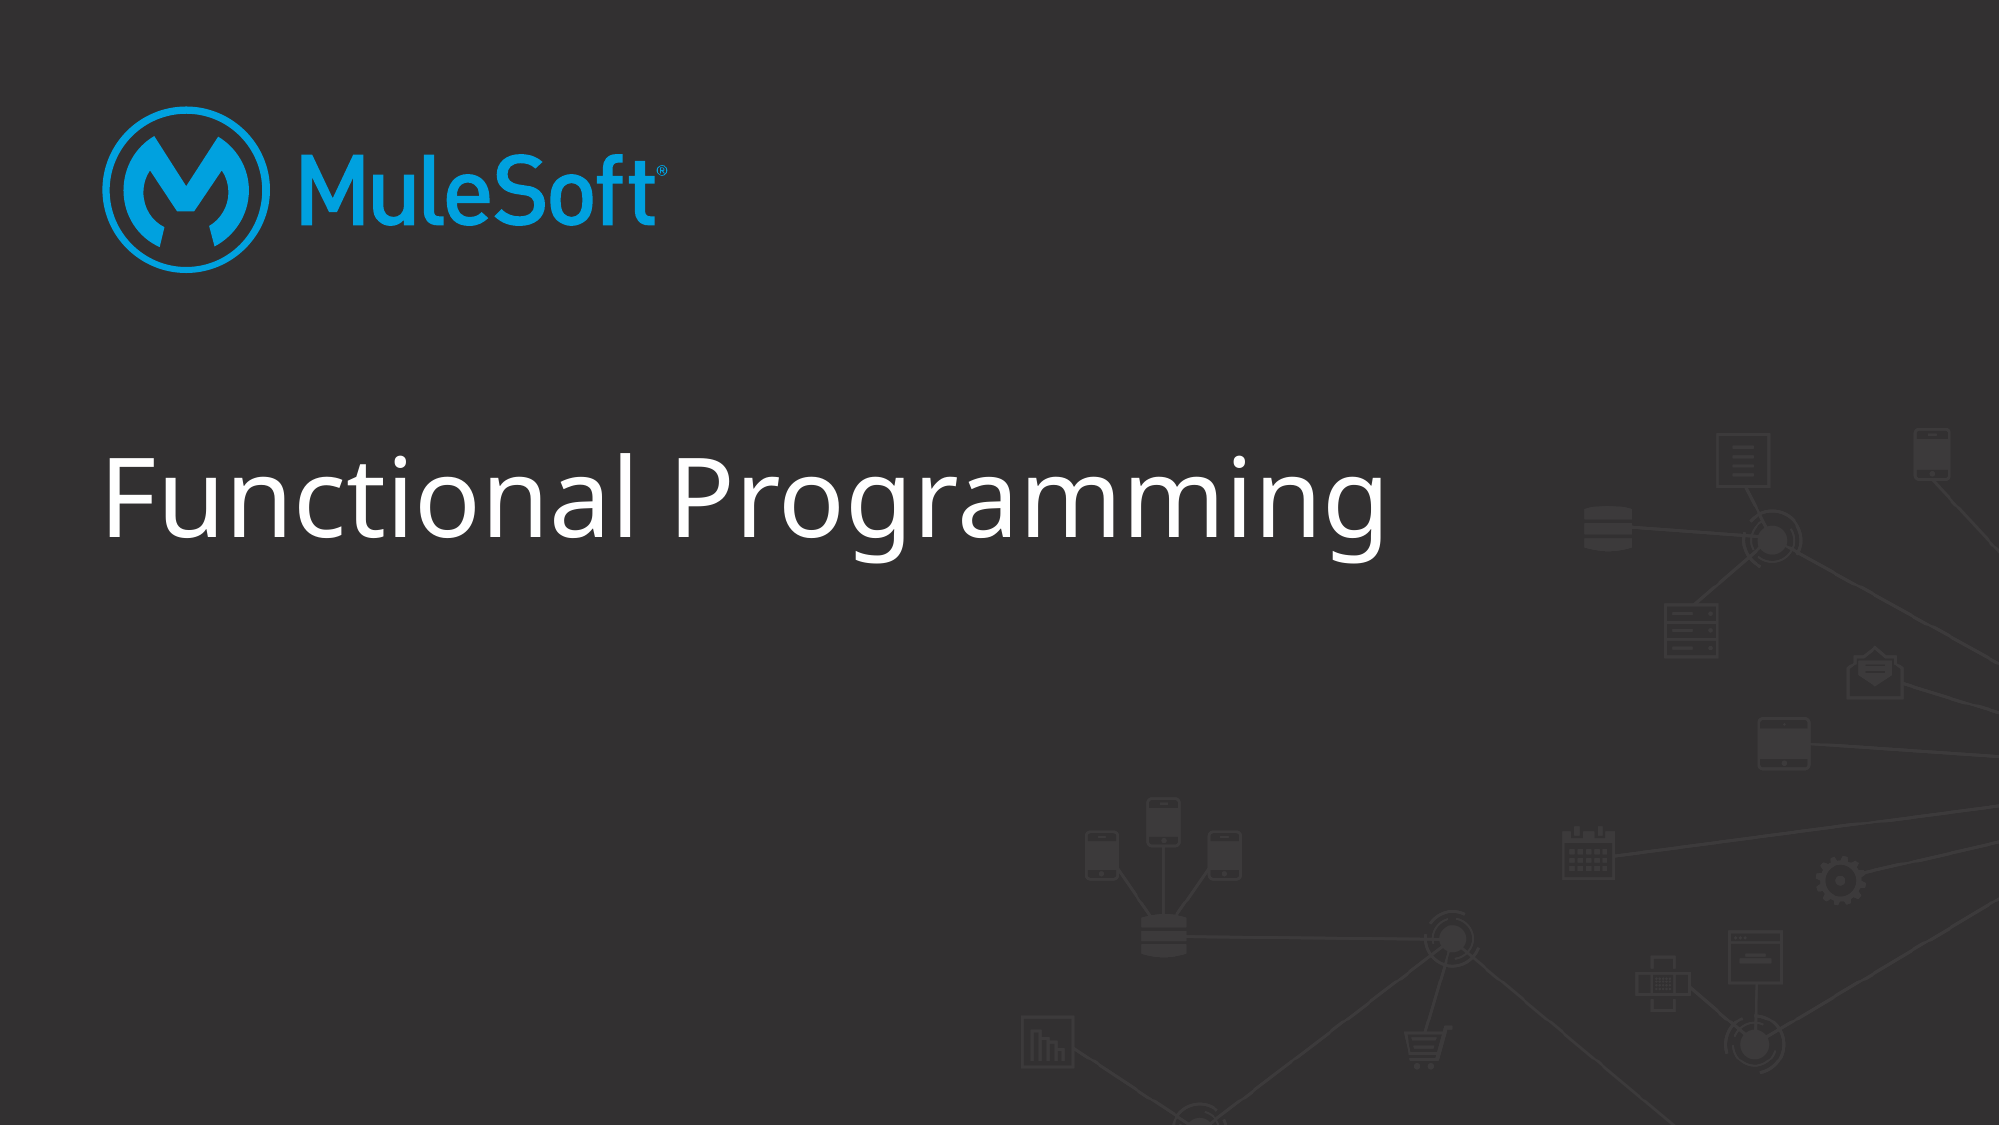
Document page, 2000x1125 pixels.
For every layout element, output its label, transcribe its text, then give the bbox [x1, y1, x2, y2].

title Functional Programming [99, 427, 1898, 917]
